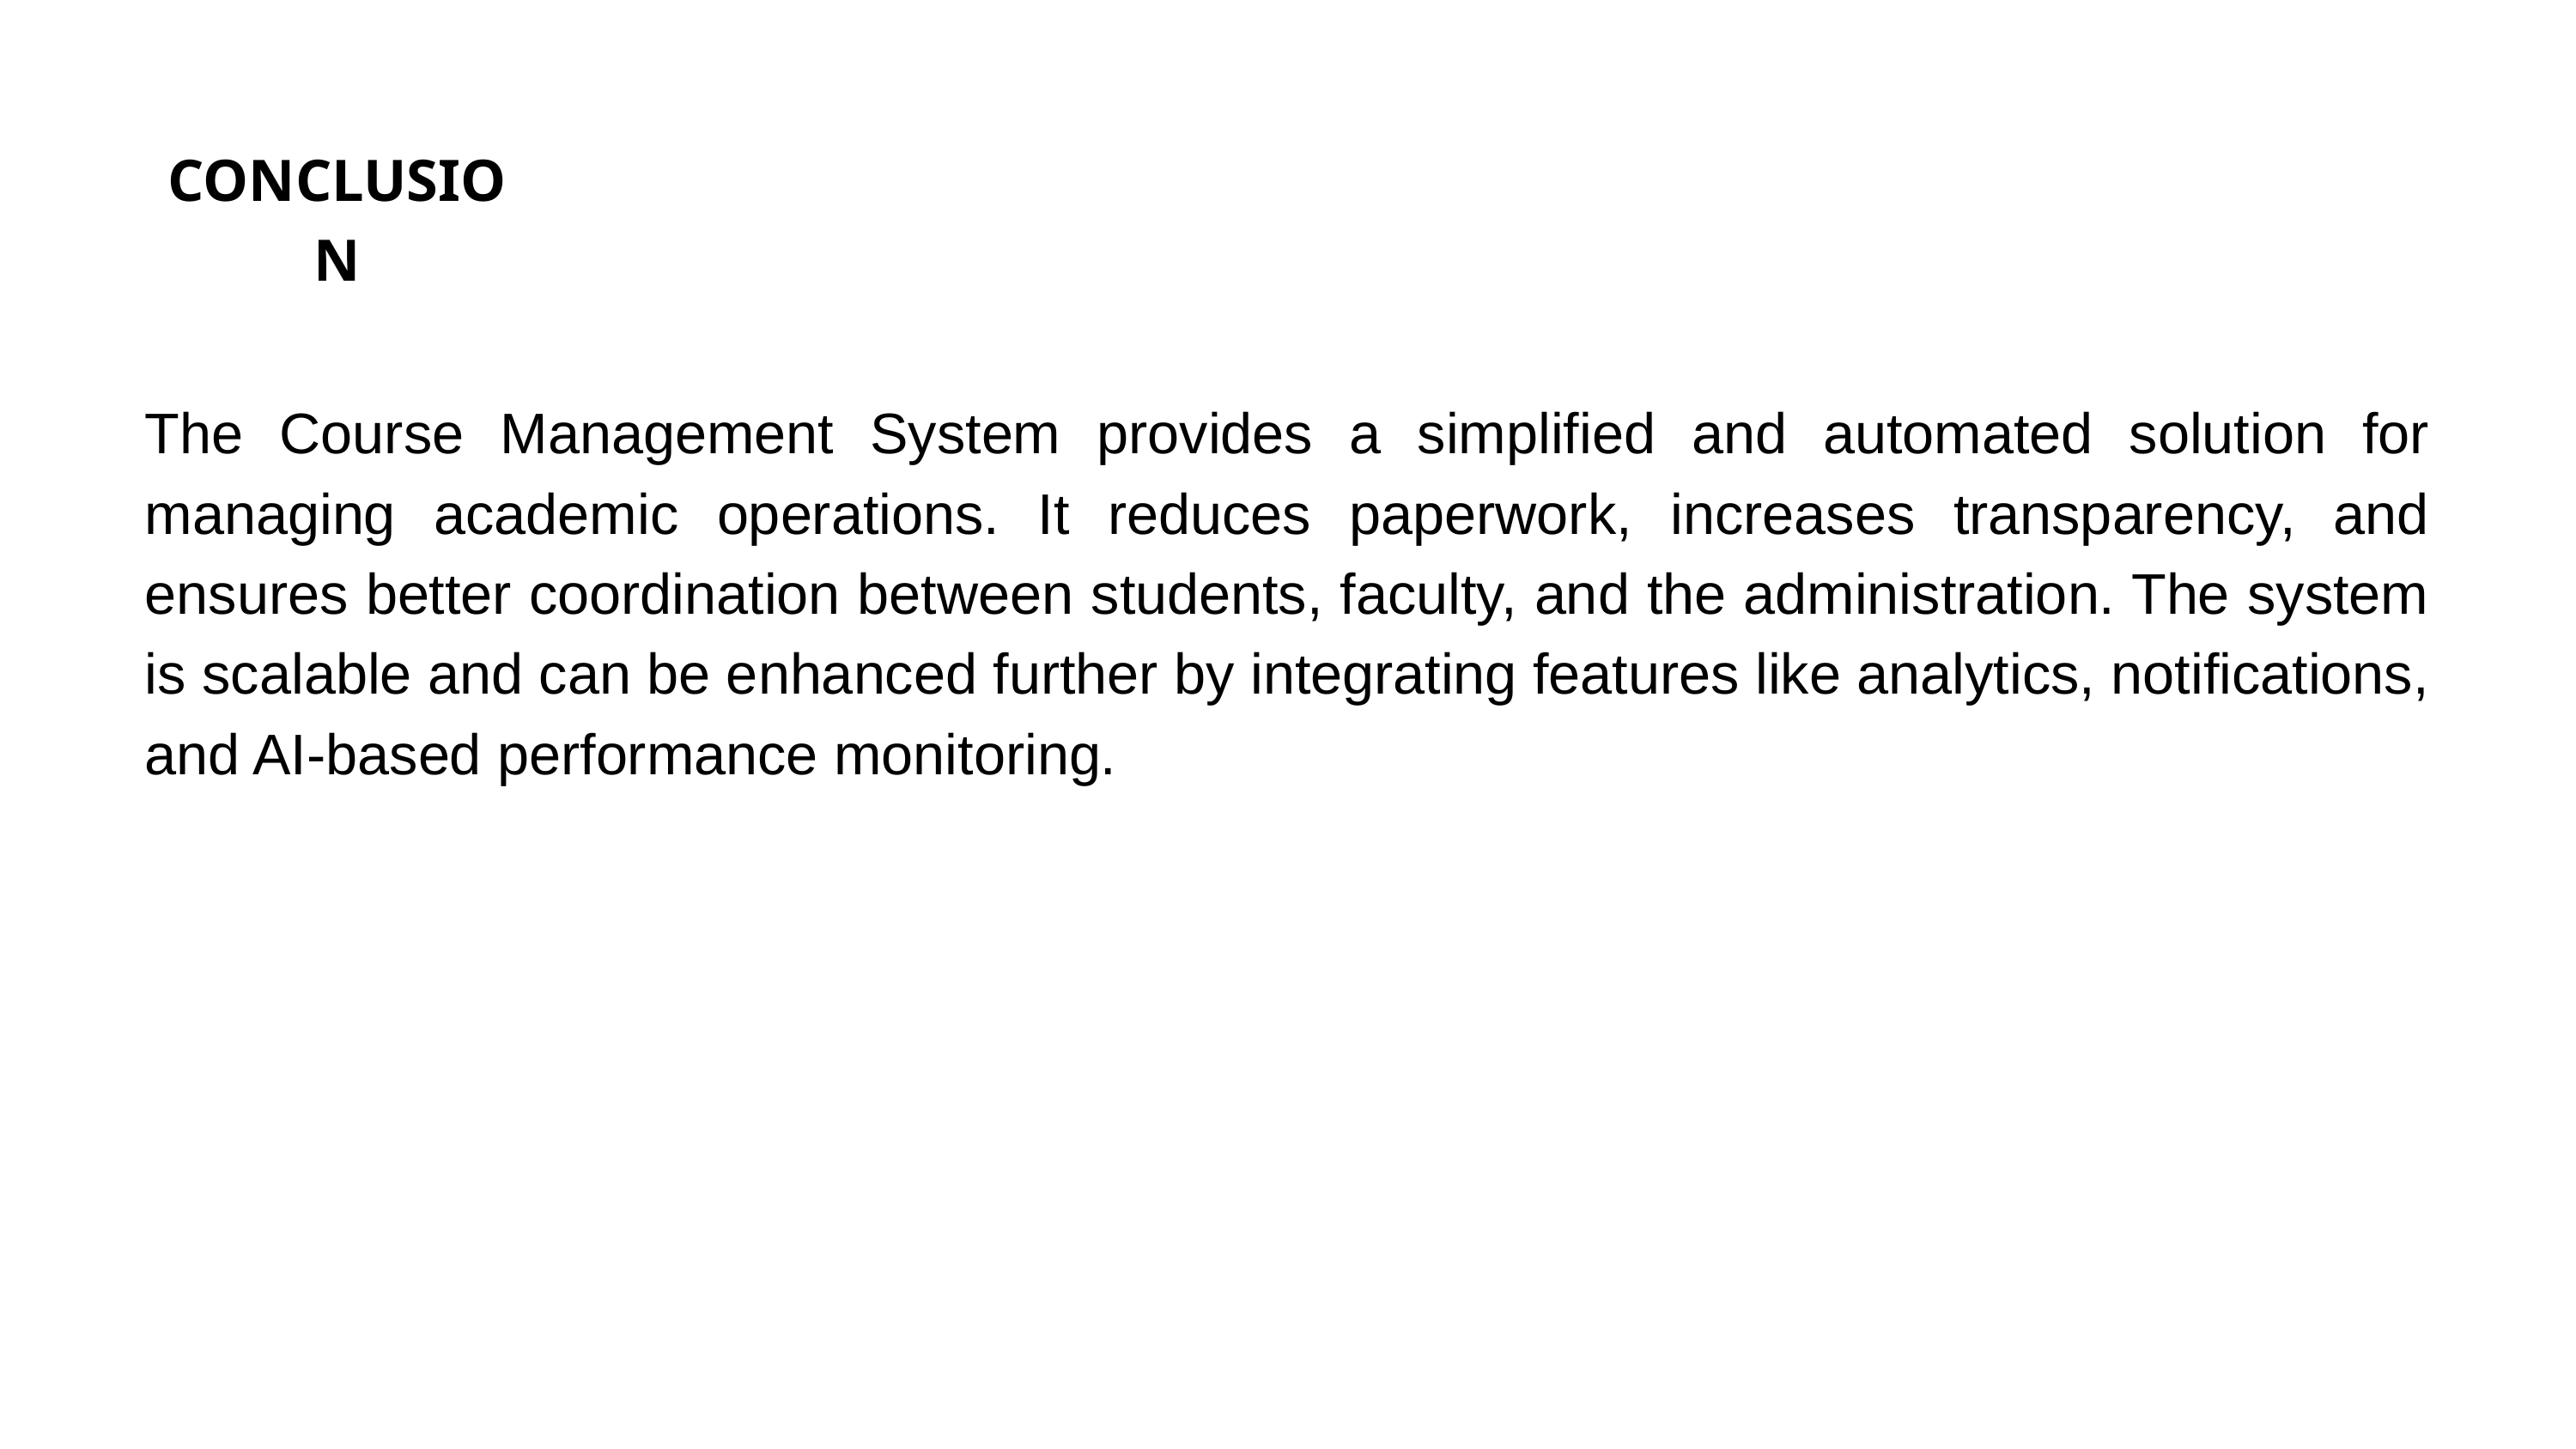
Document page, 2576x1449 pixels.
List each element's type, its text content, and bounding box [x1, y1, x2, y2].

text_box The Course Management System provides a simplified and automated solution for managing academic operations. It reduces paperwork, increases transparency, and ensures better coordination between students, faculty, and the administration. The system is scalable and can be enhanced further by integrating features like analytics, notifications, and AI-based performance monitoring. [144, 385, 2432, 786]
text_box CONCLUSION [144, 132, 530, 294]
